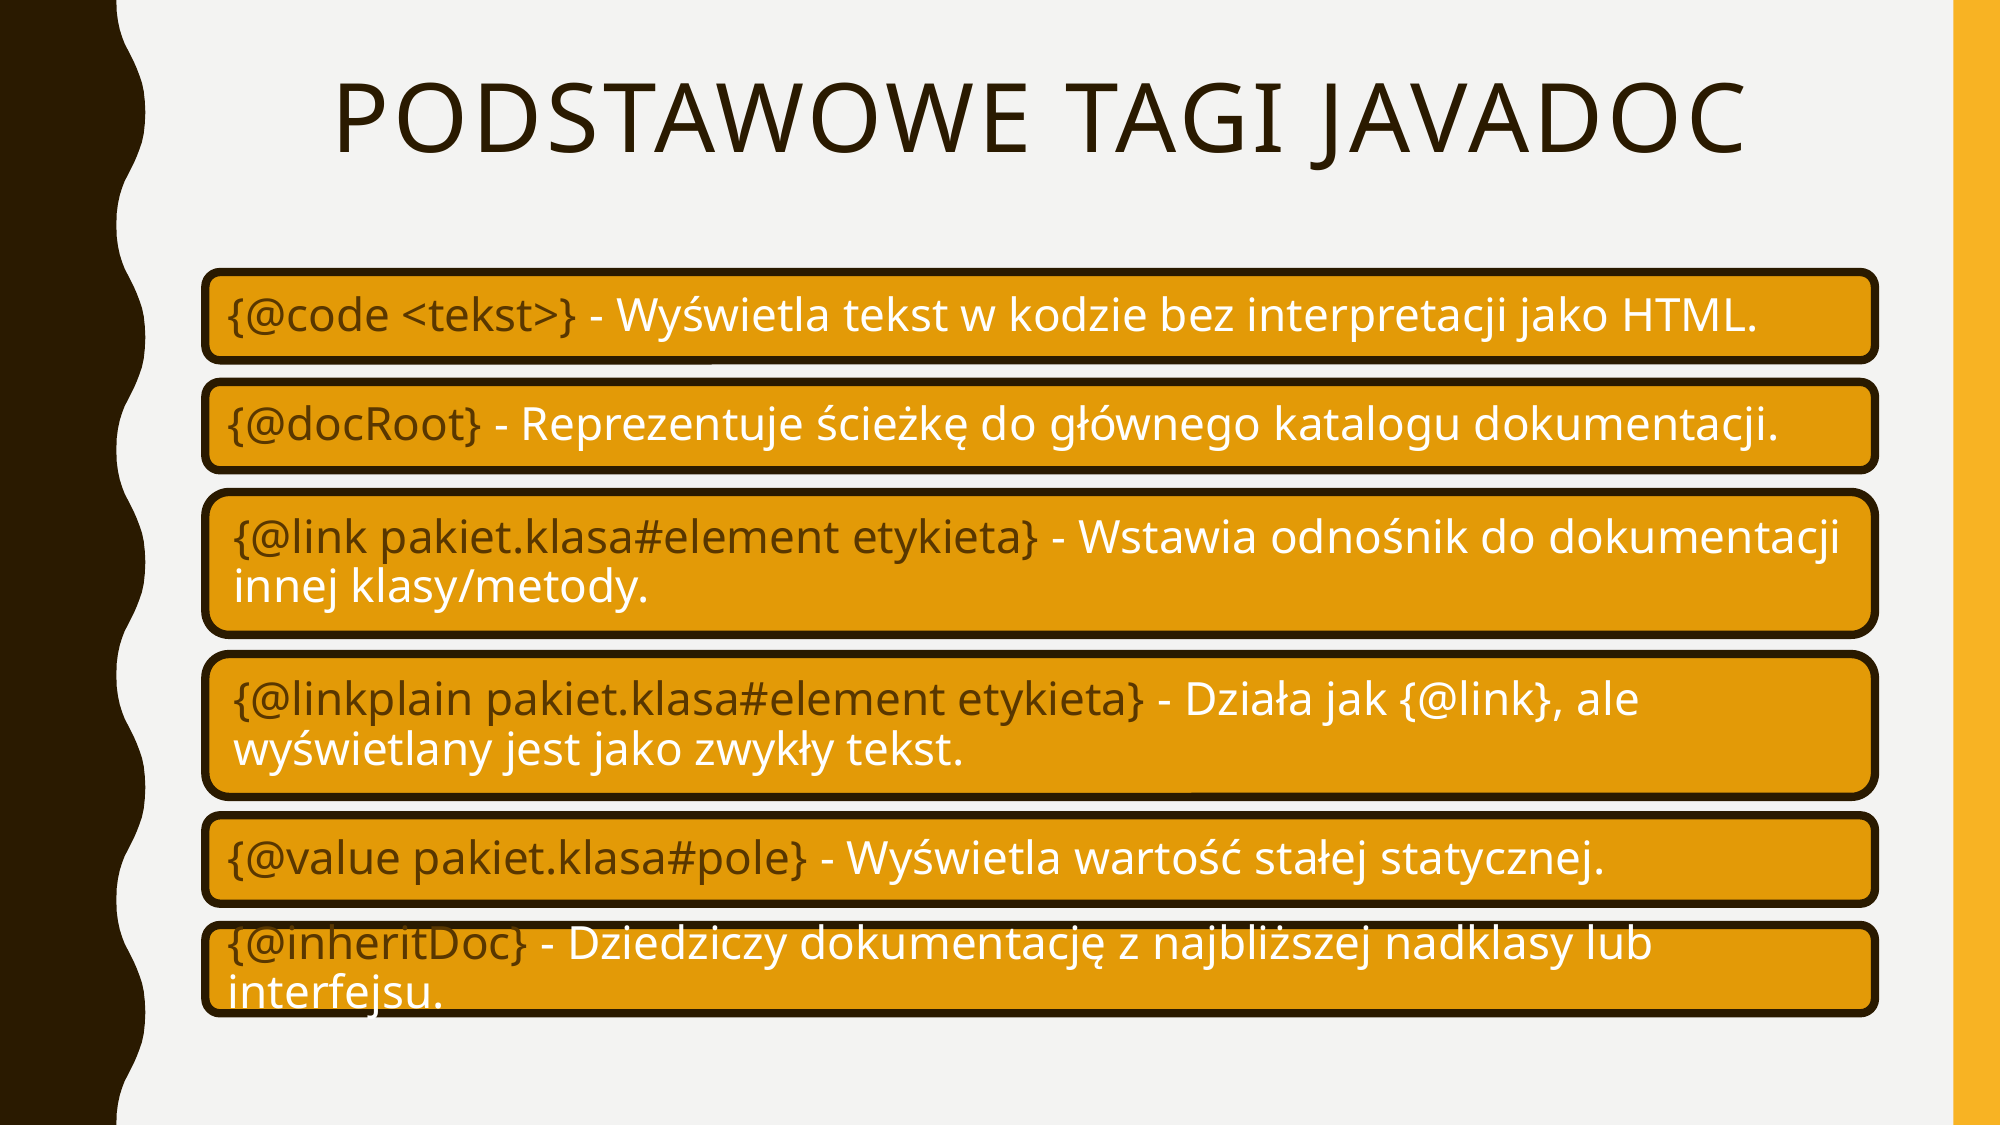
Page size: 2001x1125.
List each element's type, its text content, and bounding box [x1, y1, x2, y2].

title Podstawowe tagi javadoc [205, 62, 1875, 263]
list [205, 263, 1875, 1024]
